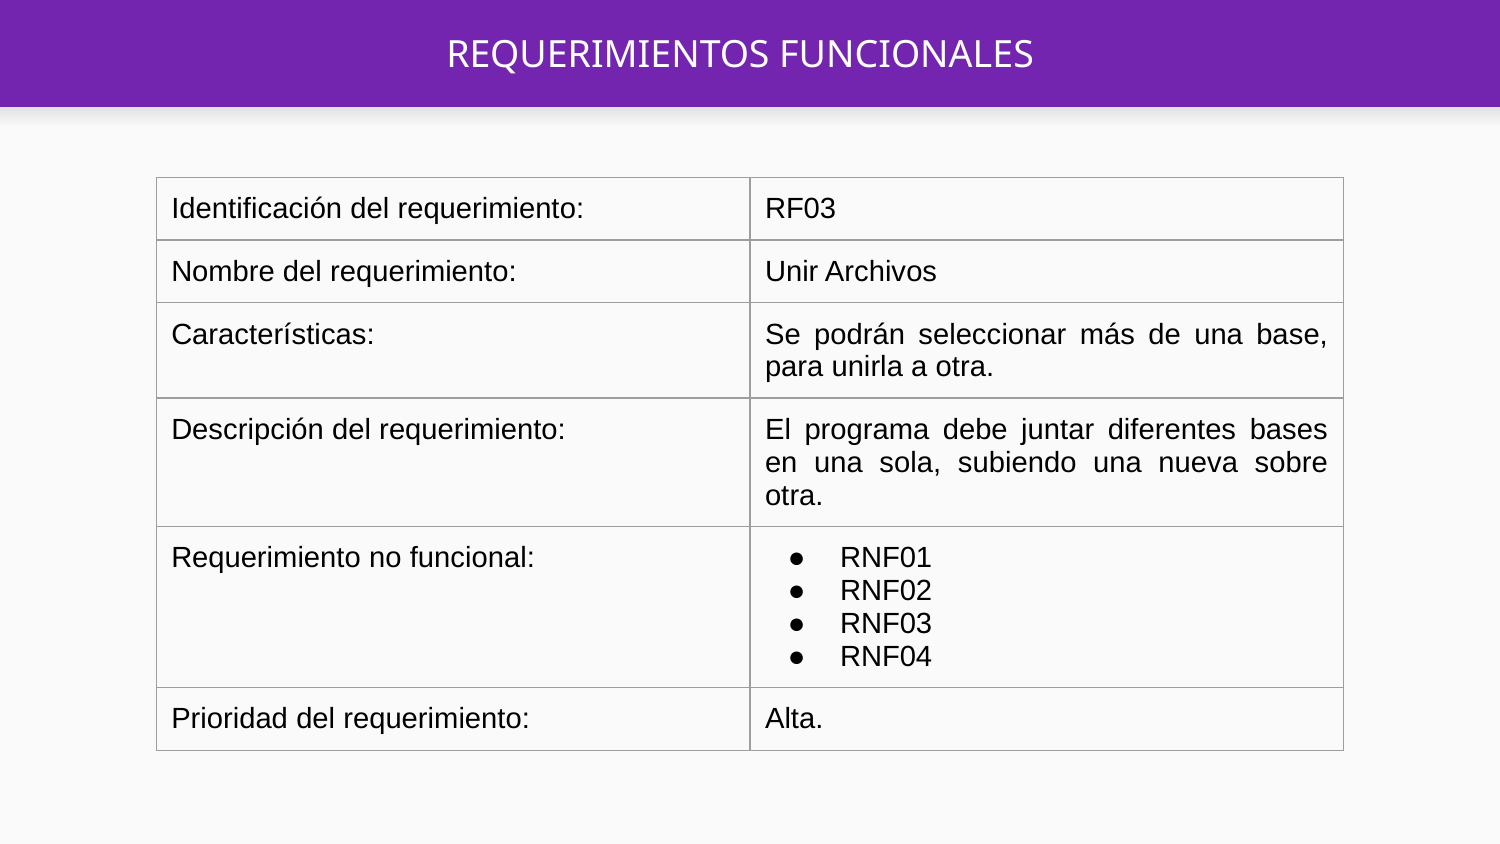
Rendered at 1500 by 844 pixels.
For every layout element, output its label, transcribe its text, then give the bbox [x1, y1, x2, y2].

table_cell Prioridad del requerimiento: [157, 688, 749, 750]
table_cell Descripción del requerimiento: [157, 399, 749, 526]
table_cell Unir Archivos [751, 241, 1343, 302]
table_cell Alta. [751, 688, 1343, 750]
table_cell RNF01 RNF02 RNF03 RNF04 [751, 527, 1343, 687]
table_header RF03 [751, 178, 1343, 239]
table_cell Características: [157, 303, 749, 397]
table_cell Requerimiento no funcional: [157, 527, 749, 687]
table_cell Se podrán seleccionar más de una base, para unirla a otra. [751, 303, 1343, 397]
title REQUERIMIENTOS FUNCIONALES [16, 2, 1464, 102]
table_cell Nombre del requerimiento: [157, 241, 749, 302]
table_cell El programa debe juntar diferentes bases en una sola, subiendo una nueva sobre otra. [751, 399, 1343, 526]
table_header Identificación del requerimiento: [157, 178, 749, 239]
